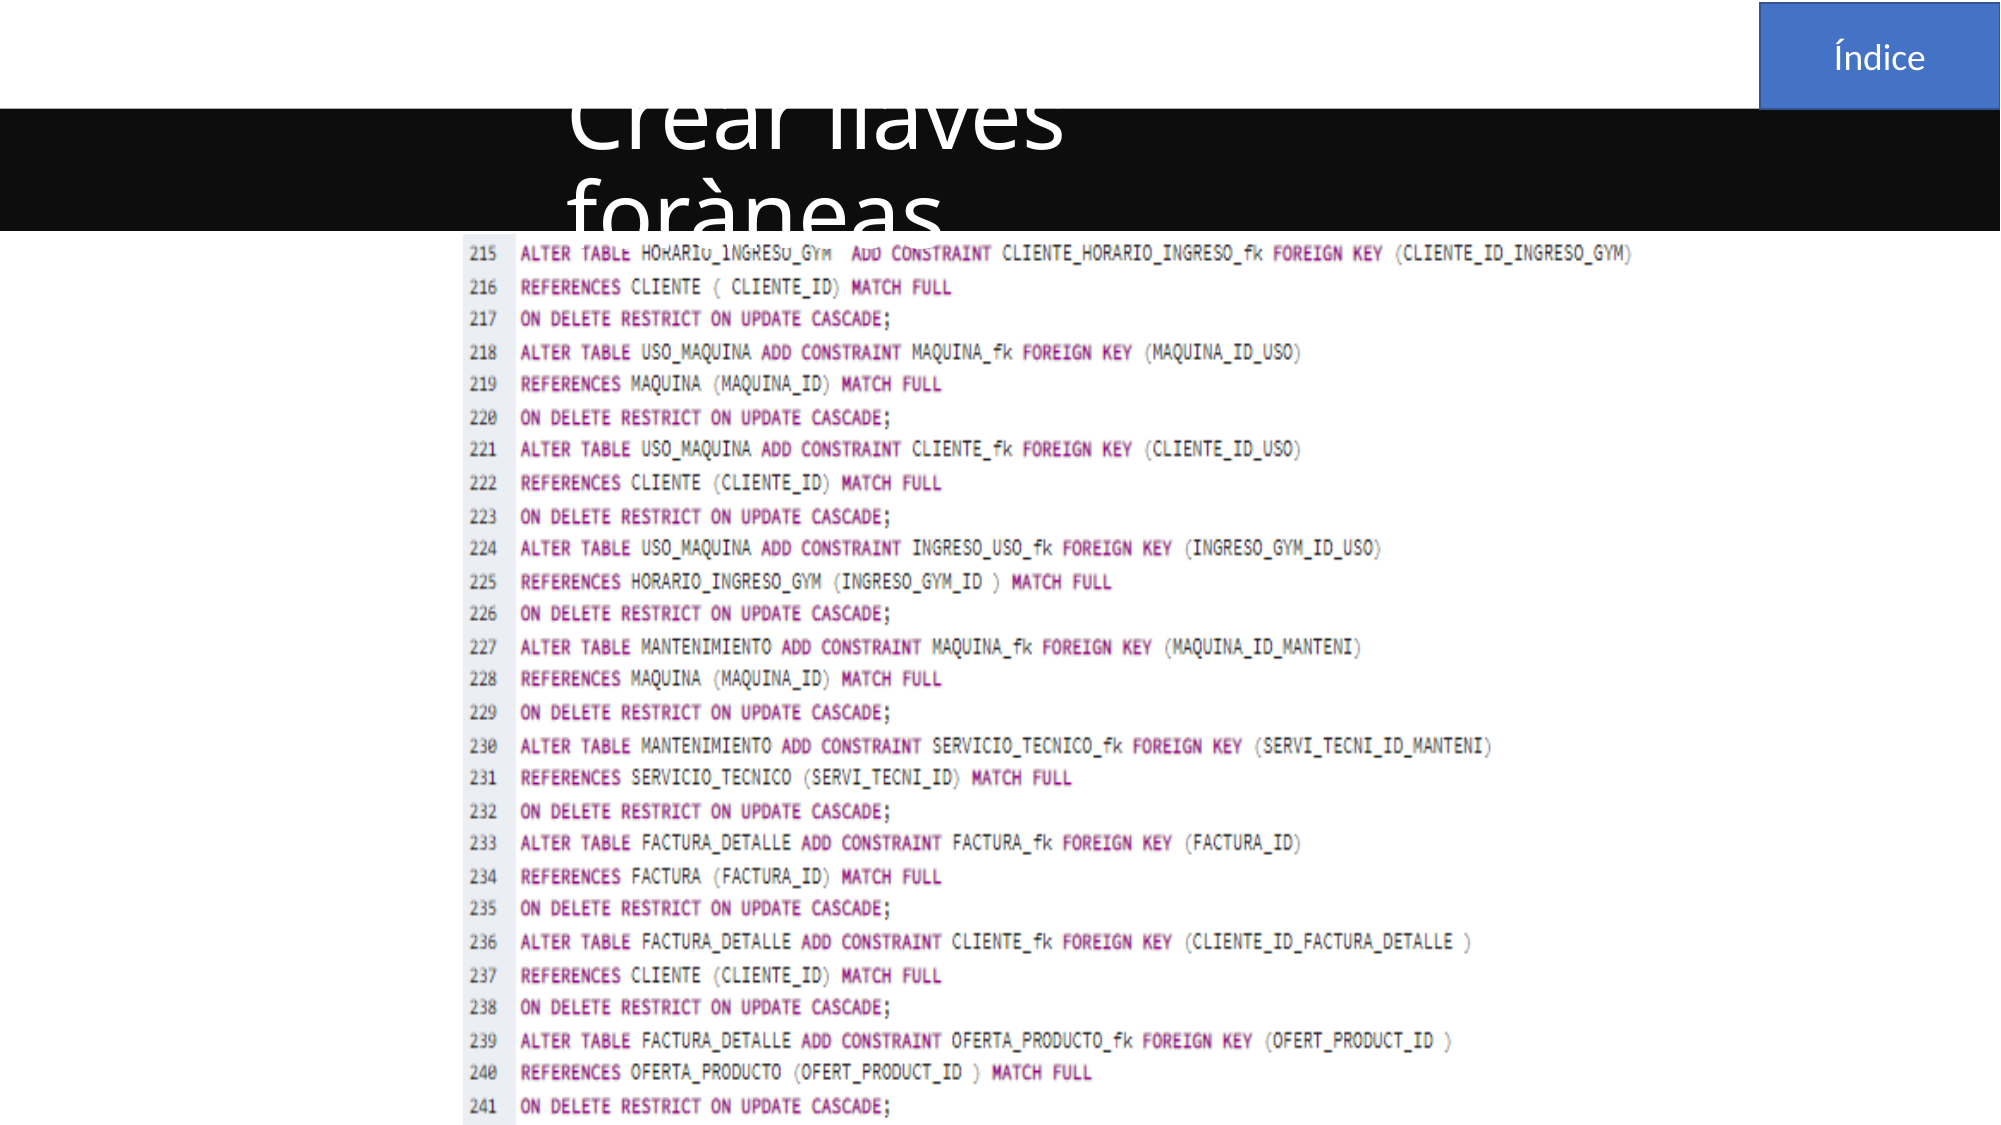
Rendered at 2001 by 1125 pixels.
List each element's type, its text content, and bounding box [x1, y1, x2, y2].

title Crear llaves foràneas [551, 84, 1449, 234]
text_box [1449, 108, 2000, 231]
picture [463, 234, 1642, 1125]
text_box [0, 108, 551, 231]
text_box Índice [1759, 2, 2000, 110]
